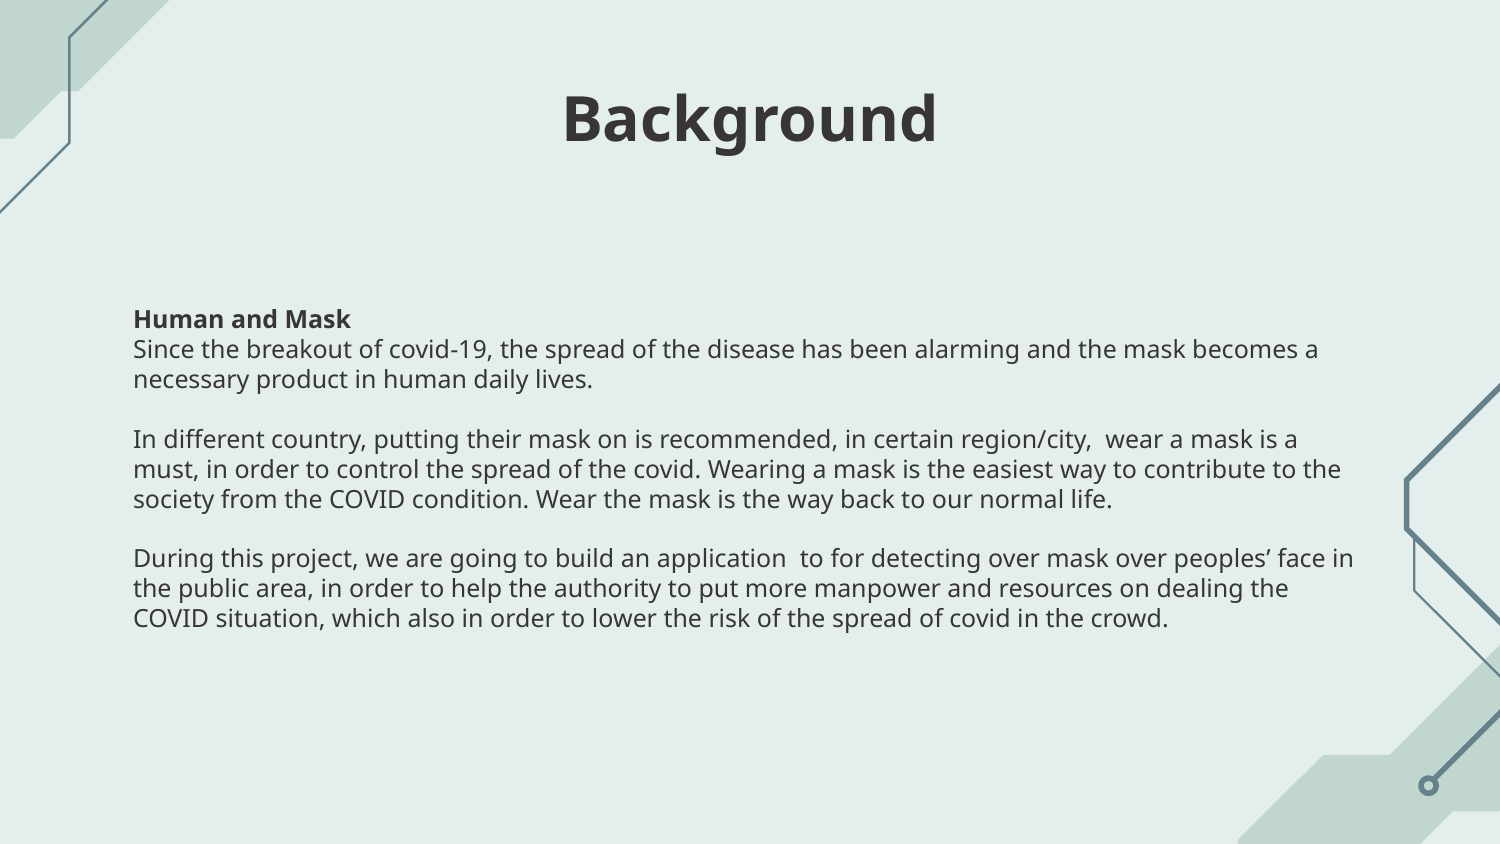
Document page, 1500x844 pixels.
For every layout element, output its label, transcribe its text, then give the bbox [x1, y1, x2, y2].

title Background [118, 63, 1382, 161]
list Human and Mask Since the breakout of covid-19, the spread of the disease has been alarming and the mask becomes a necessary product in human daily lives. In different country, putting their mask on is recommended, in certain region/city, wear a mask is a must, in order to control the spread of the covid. Wearing a mask is the easiest way to contribute to the society from the COVID condition. Wear the mask is the way back to our normal life. During this project, we are going to build an application to for detecting over mask over peoples’ face in the public area, in order to help the authority to put more manpower and resources on dealing the COVID situation, which also in order to lower the risk of the spread of covid in the crowd. [118, 180, 1382, 756]
